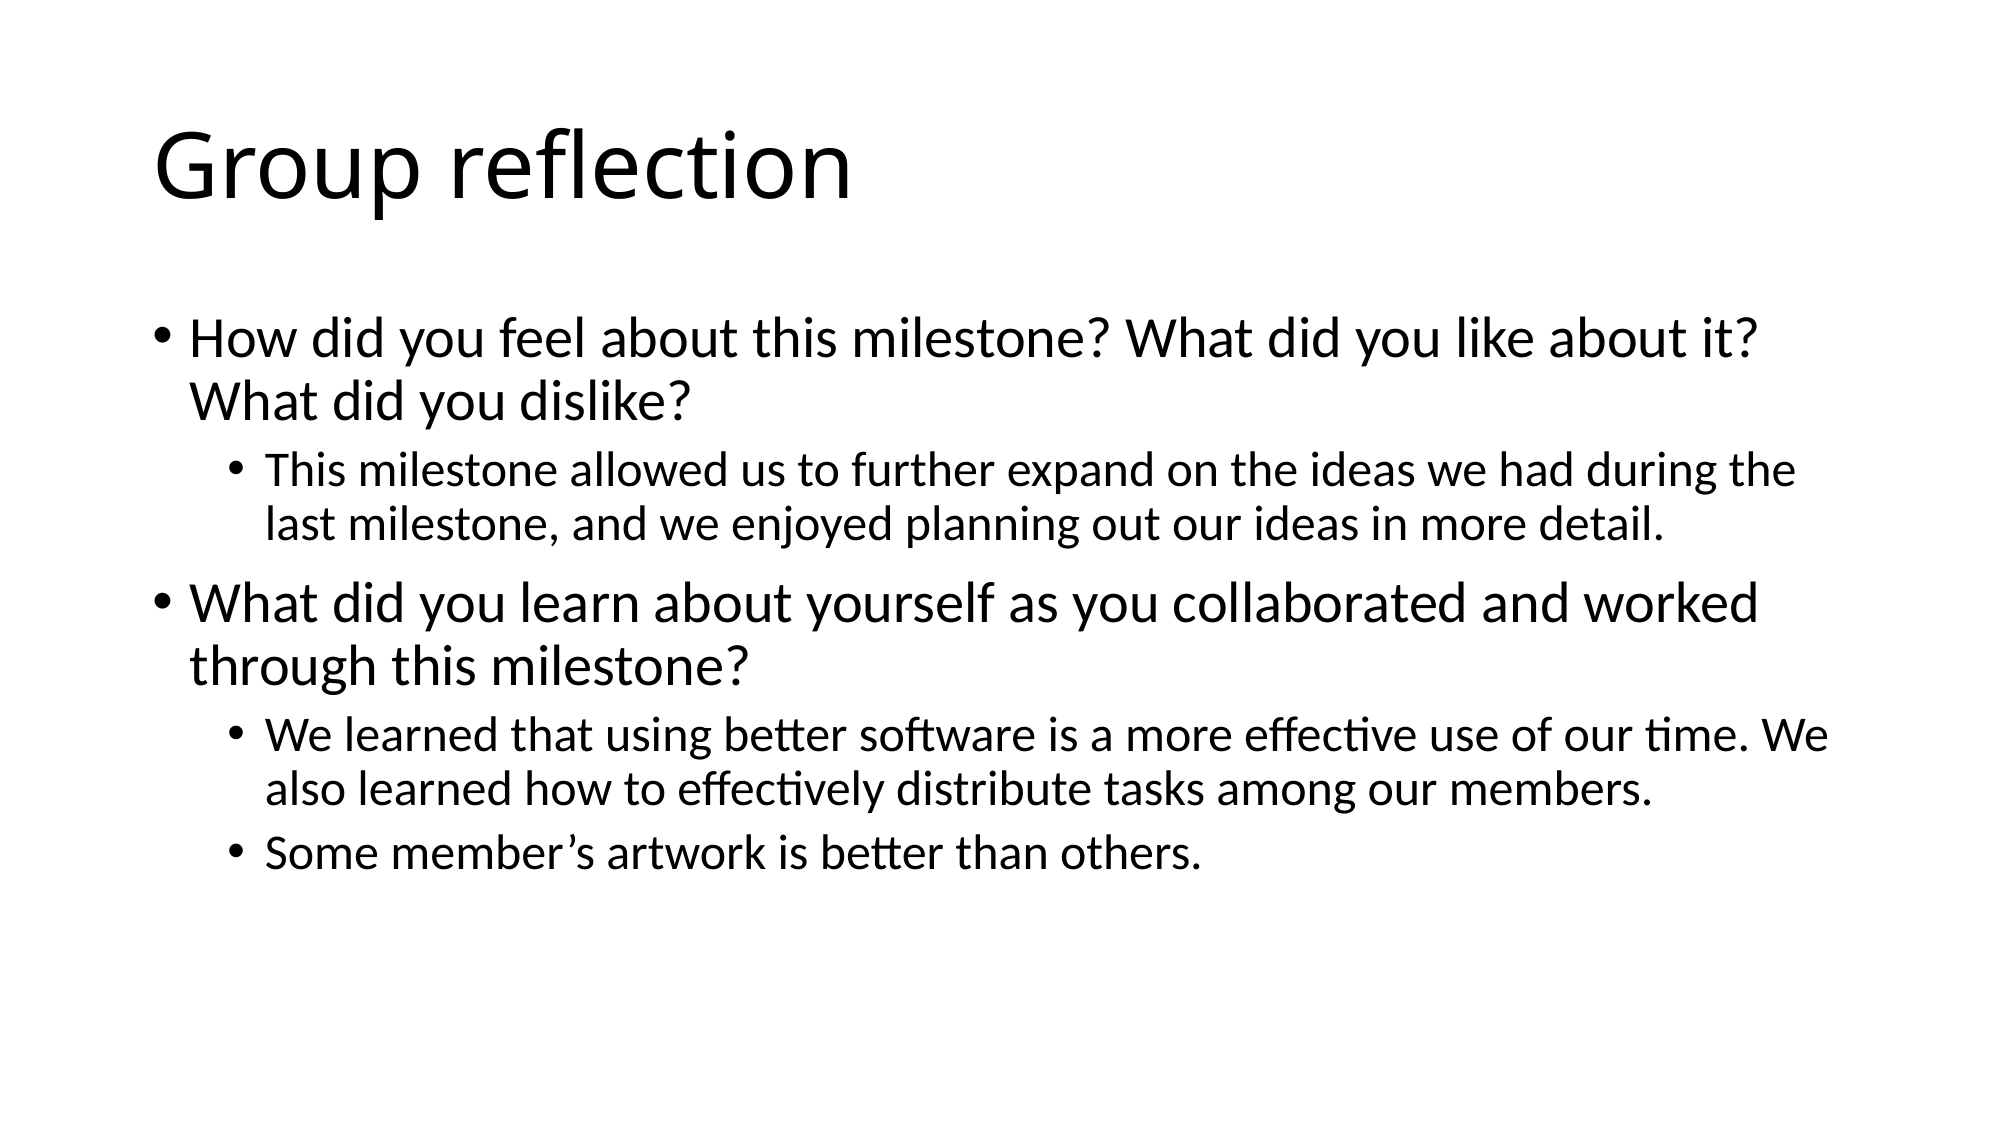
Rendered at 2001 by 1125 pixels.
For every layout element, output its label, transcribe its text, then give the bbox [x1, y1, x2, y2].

title Group reflection [137, 59, 1863, 278]
list How did you feel about this milestone? What did you like about it? What did you dislike? This milestone allowed us to further expand on the ideas we had during the last milestone, and we enjoyed planning out our ideas in more detail. What did you learn about yourself as you collaborated and worked through this milestone? We learned that using better software is a more effective use of our time. We also learned how to effectively distribute tasks among our members. Some member’s artwork is better than others. [137, 299, 1863, 1014]
